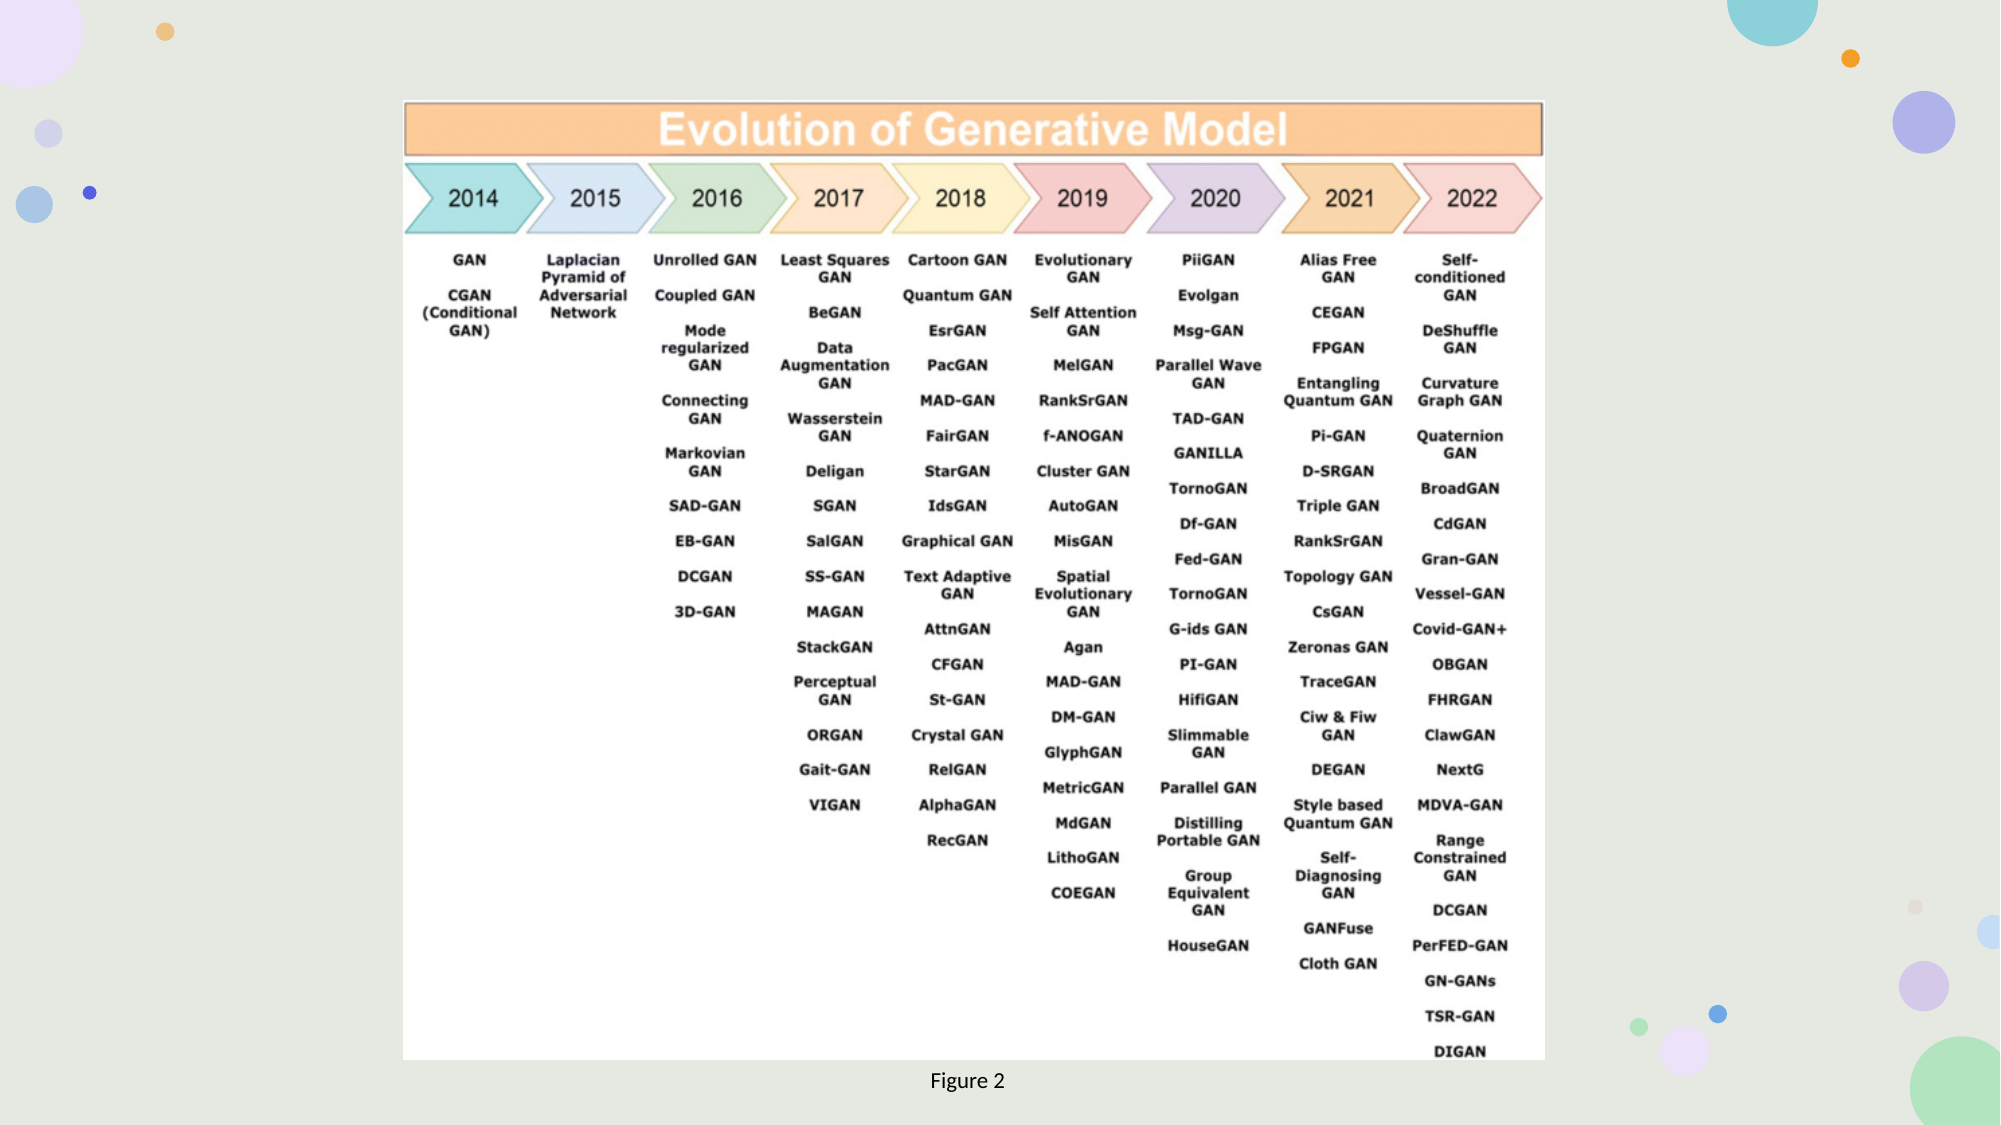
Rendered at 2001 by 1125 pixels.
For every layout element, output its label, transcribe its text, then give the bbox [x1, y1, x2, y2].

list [402, 100, 1545, 1060]
text_box Figure 2 [915, 1060, 1032, 1101]
